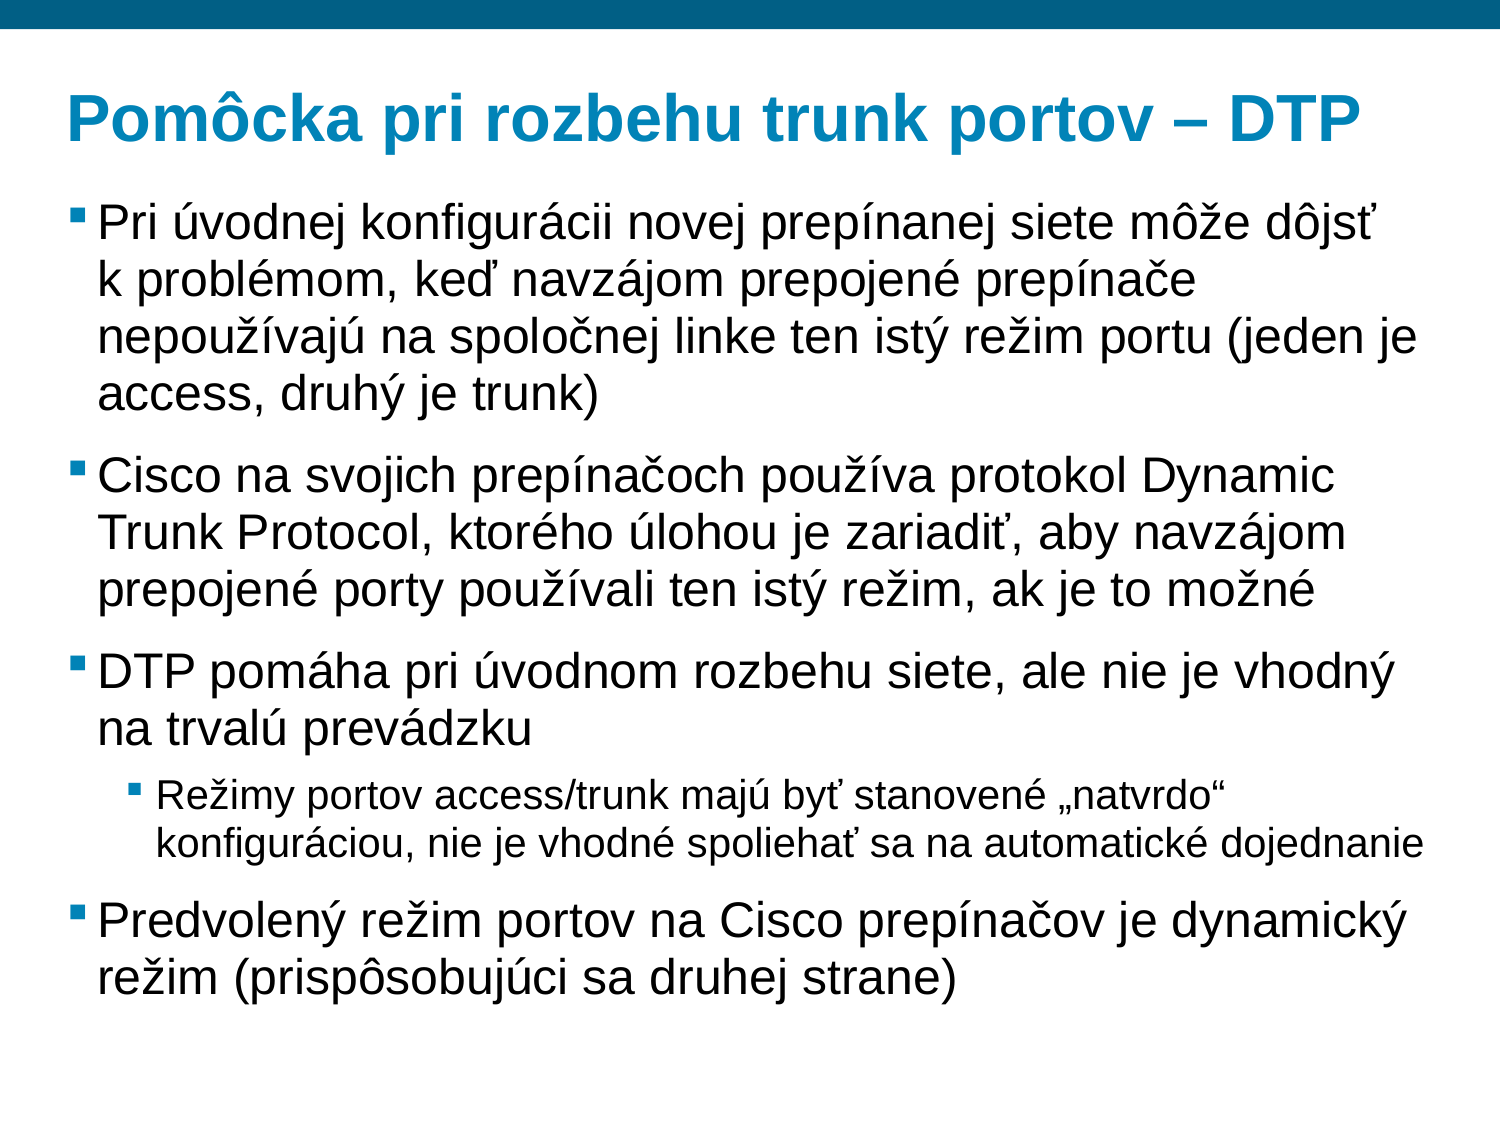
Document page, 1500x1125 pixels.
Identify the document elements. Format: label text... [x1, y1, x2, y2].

title Pomôcka pri rozbehu trunk portov – DTP [53, 50, 1447, 163]
list Pri úvodnej konfigurácii novej prepínanej siete môže dôjsť k problémom, keď navzájom prepojené prepínače nepoužívajú na spoločnej linke ten istý režim portu (jeden je access, druhý je trunk) Cisco na svojich prepínačoch používa protokol Dynamic Trunk Protocol, ktorého úlohou je zariadiť, aby navzájom prepojené porty používali ten istý režim, ak je to možné DTP pomáha pri úvodnom rozbehu siete, ale nie je vhodný na trvalú prevádzku Režimy portov access/trunk majú byť stanovené „natvrdo“ konfiguráciou, nie je vhodné spoliehať sa na automatické dojednanie Predvolený režim portov na Cisco prepínačov je dynamický režim (prispôsobujúci sa druhej strane) [53, 187, 1447, 1075]
